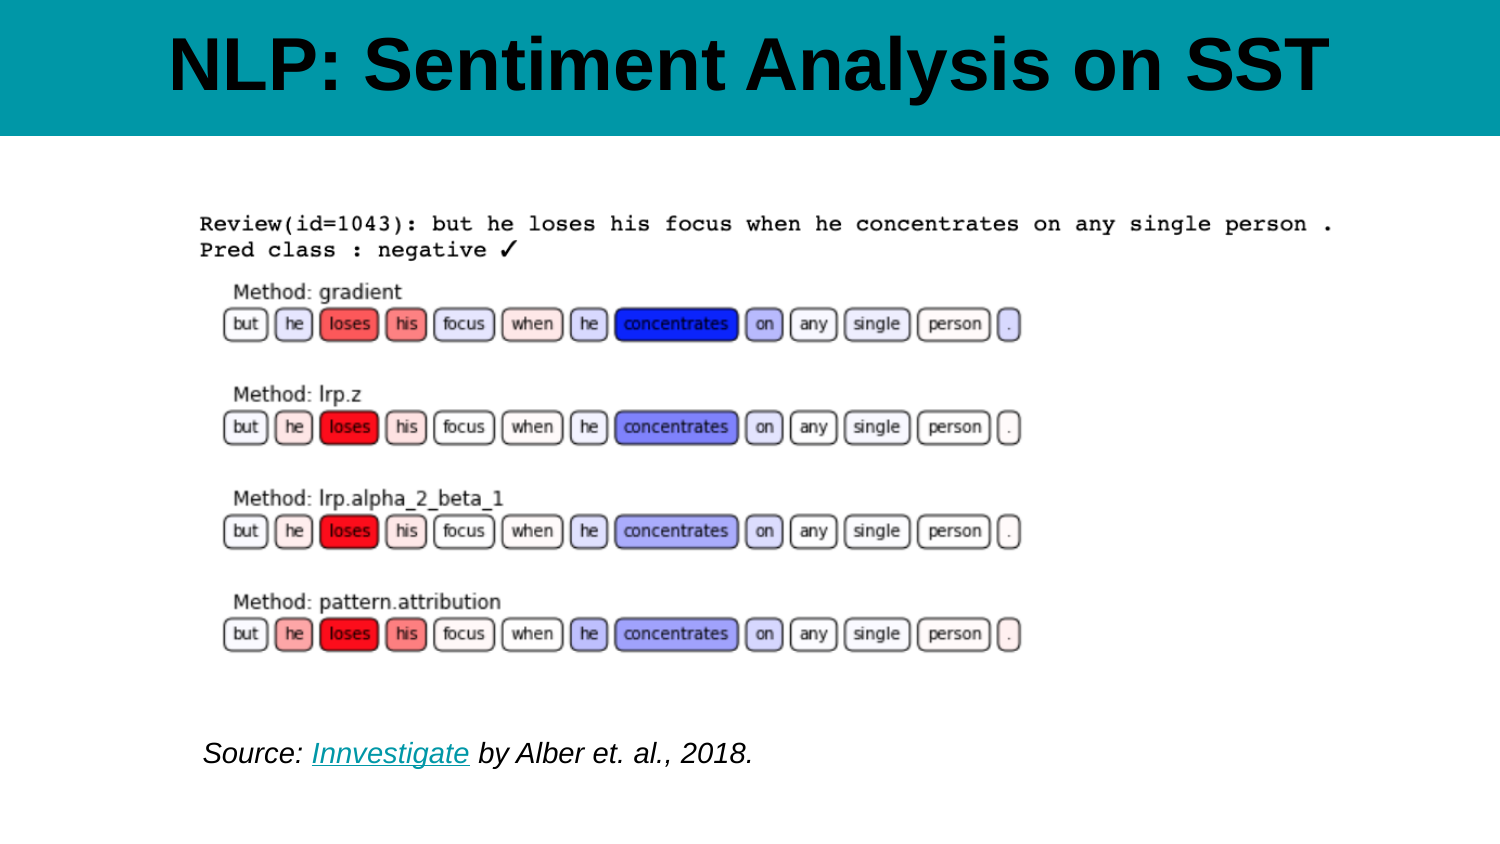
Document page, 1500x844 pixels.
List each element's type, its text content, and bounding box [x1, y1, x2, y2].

text_box Source: Innvestigate by Alber et. al., 2018. [187, 718, 1243, 773]
picture [136, 184, 1364, 691]
title NLP: Sentiment Analysis on SST [0, 0, 1500, 136]
